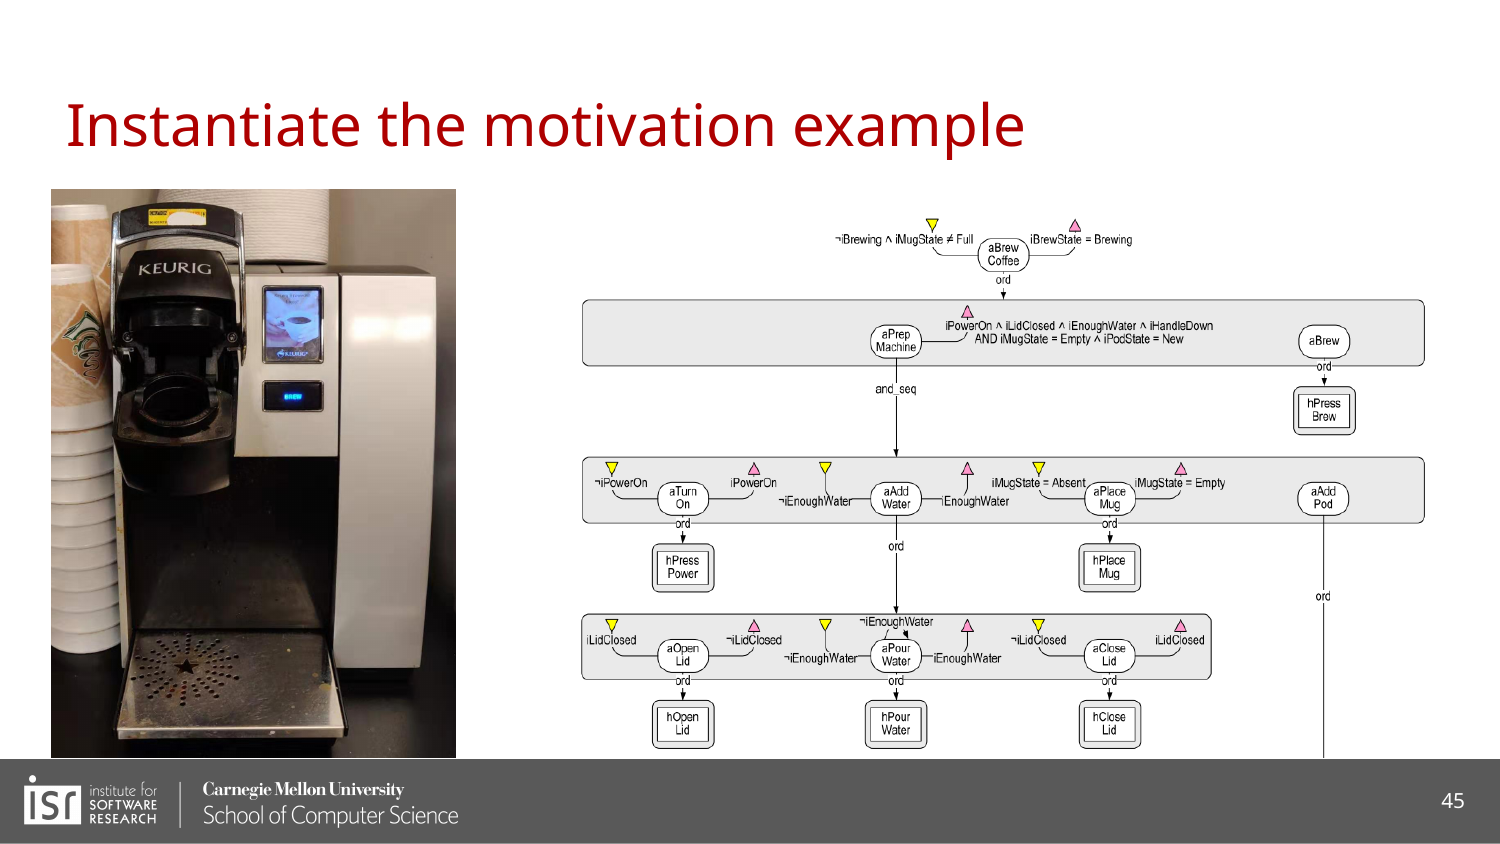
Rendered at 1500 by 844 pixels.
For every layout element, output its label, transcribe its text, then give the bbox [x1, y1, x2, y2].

slide_number 45 [1389, 769, 1480, 834]
title Instantiate the motivation example [51, 72, 1449, 167]
picture [560, 188, 1435, 759]
picture [50, 188, 457, 759]
picture [24, 775, 458, 828]
